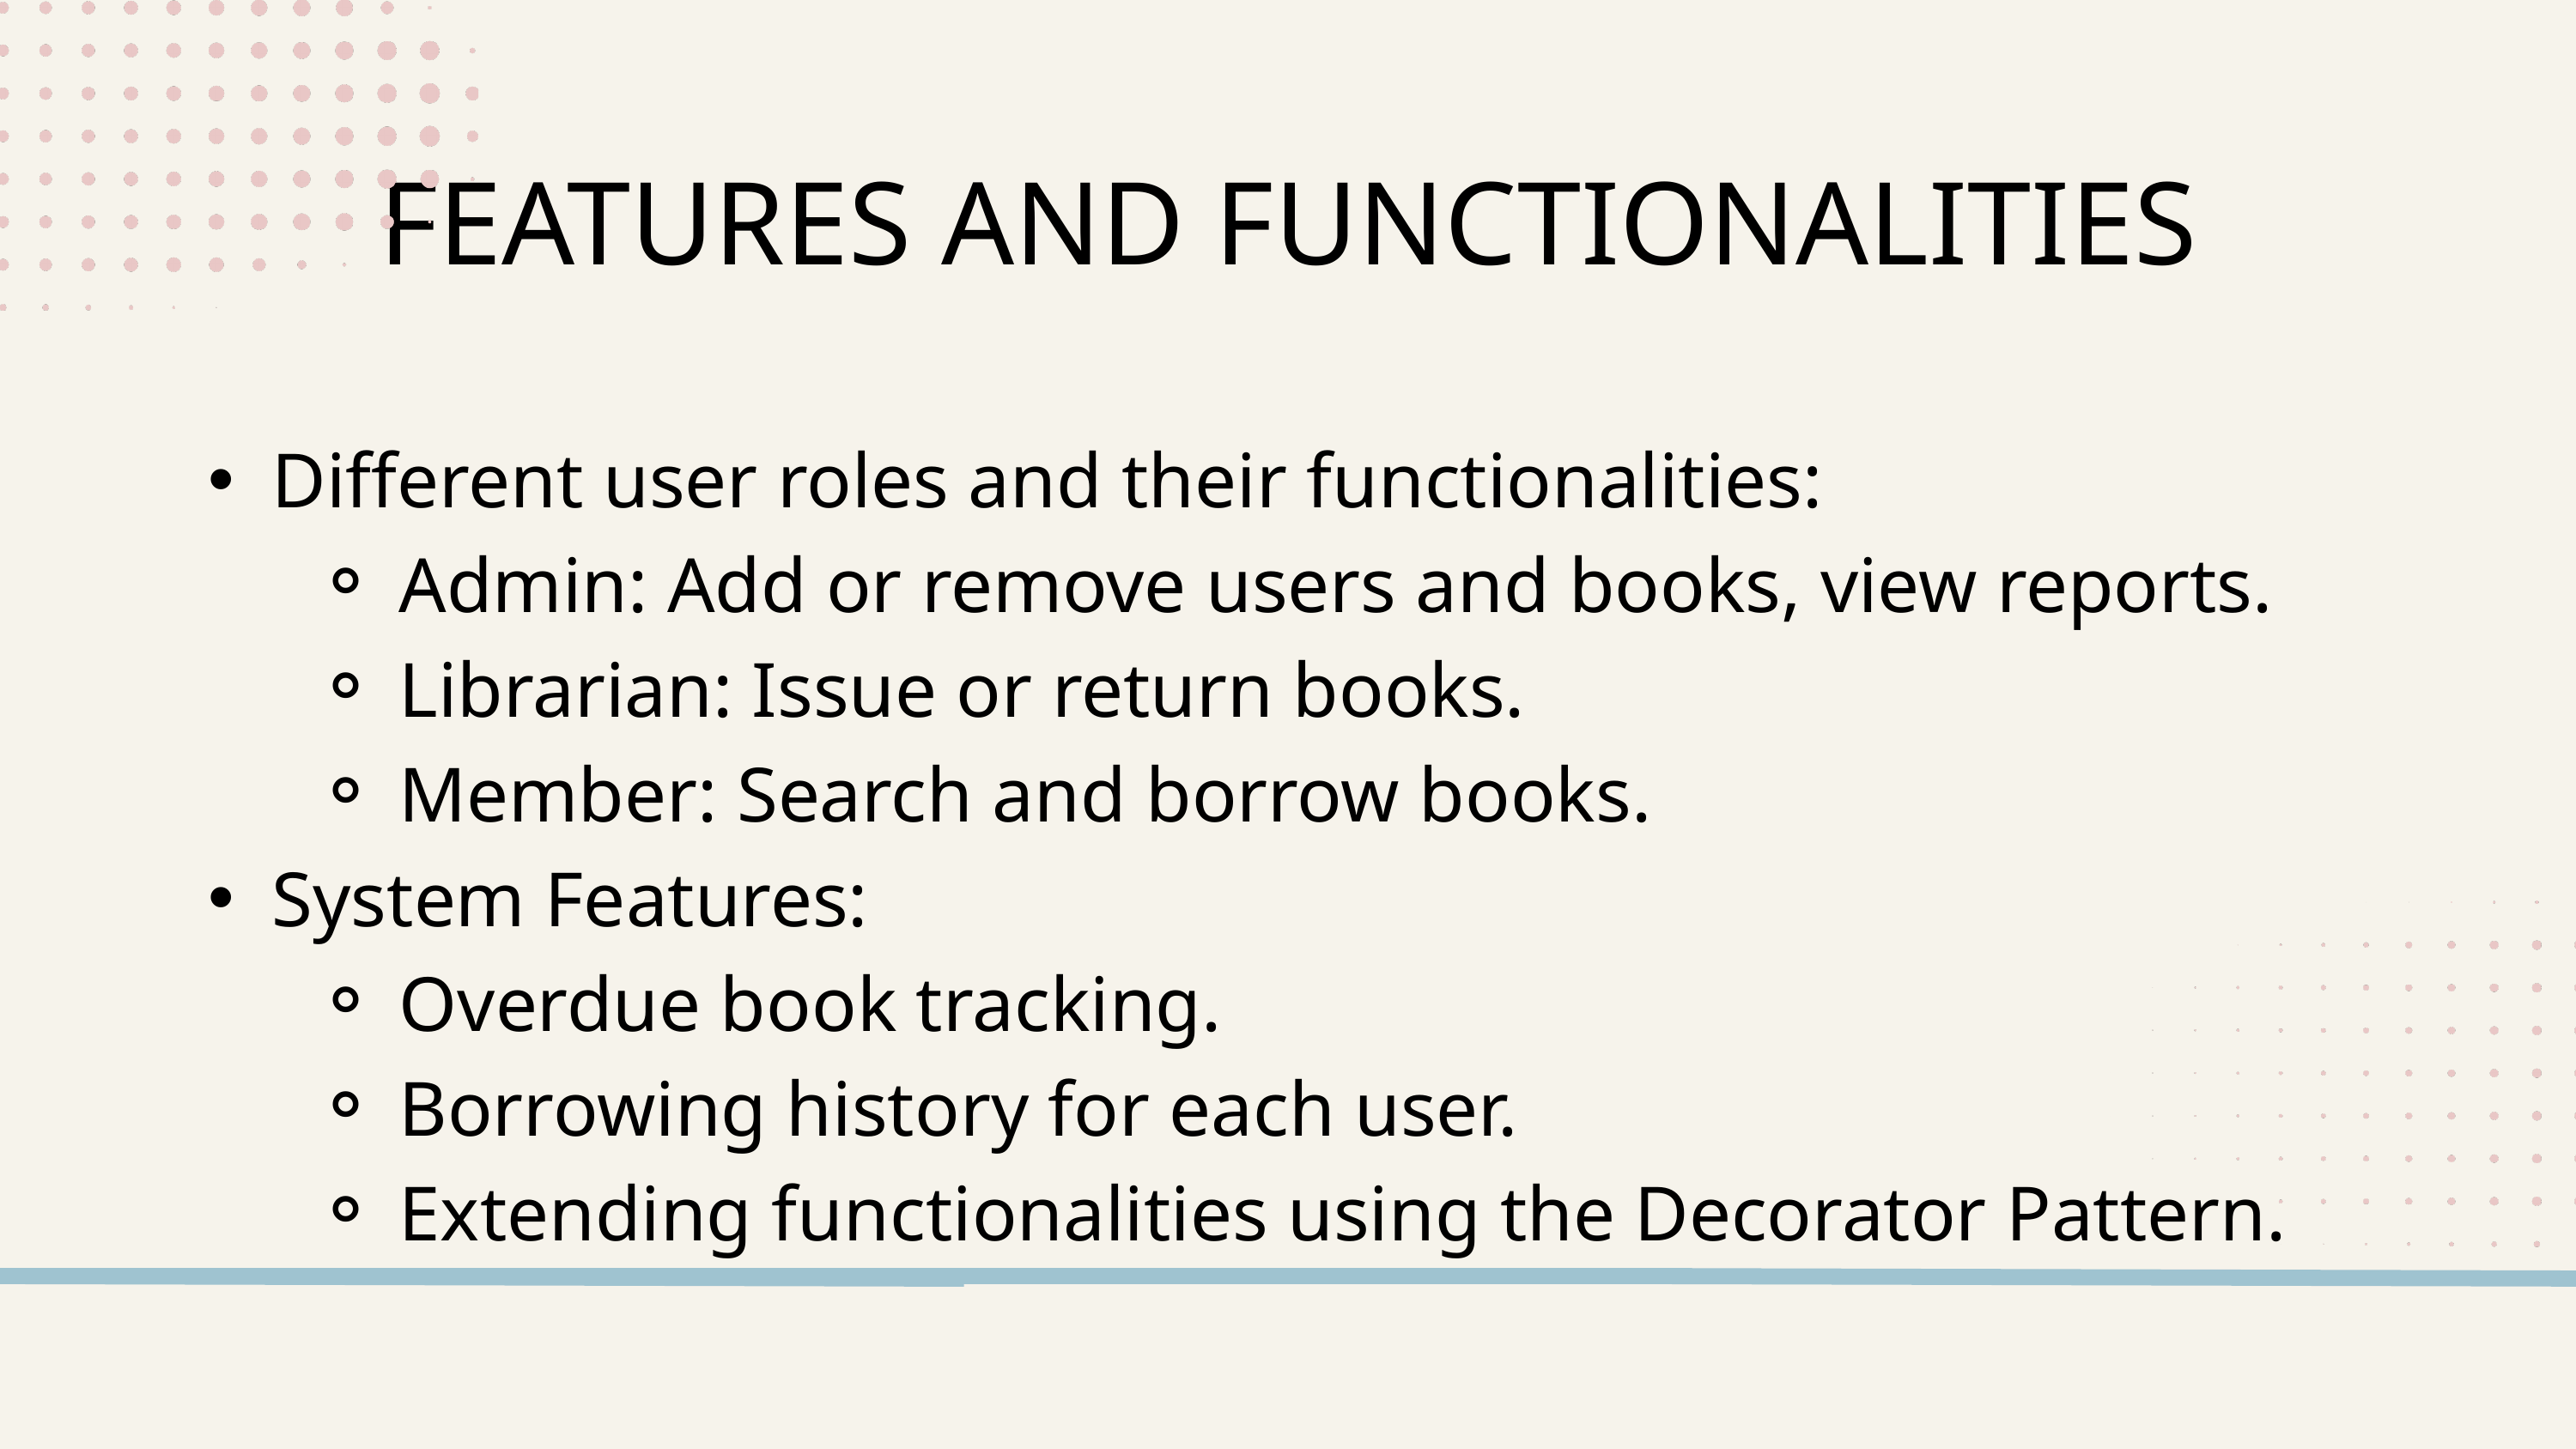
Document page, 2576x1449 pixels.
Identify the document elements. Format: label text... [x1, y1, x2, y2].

text_box [2485, 898, 2576, 1247]
text_box Different user roles and their functionalities: Admin: Add or remove users and books, view reports. Librarian: Issue or return books. Member: Search and borrow books. System Features: Overdue book tracking. Borrowing history for each user. Extending functionalities using the Decorator Pattern. [144, 418, 2485, 1350]
text_box [0, 0, 479, 311]
text_box FEATURES AND FUNCTIONALITIES [359, 127, 2216, 418]
